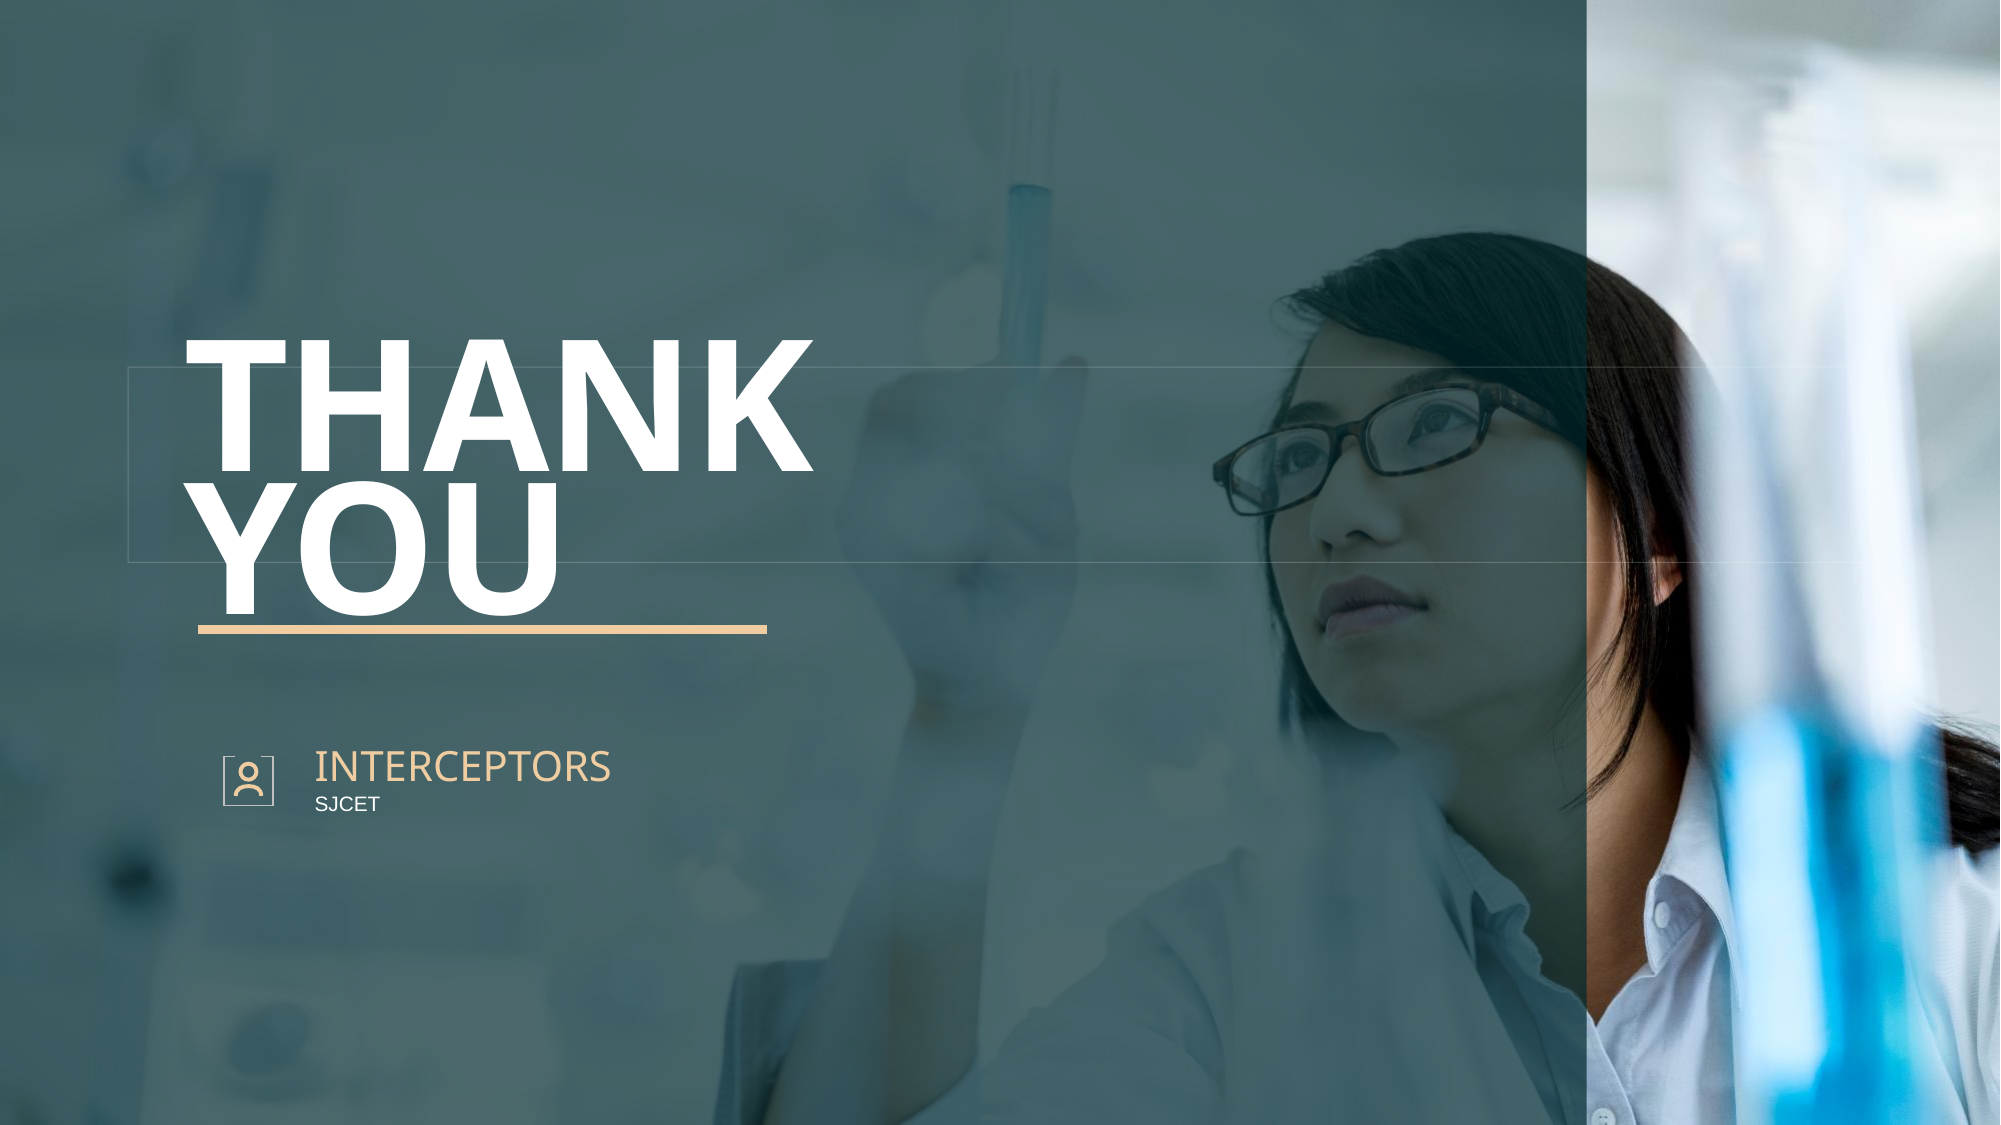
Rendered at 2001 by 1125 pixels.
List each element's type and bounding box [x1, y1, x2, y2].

text_box [223, 756, 273, 806]
picture [0, 0, 2000, 1125]
